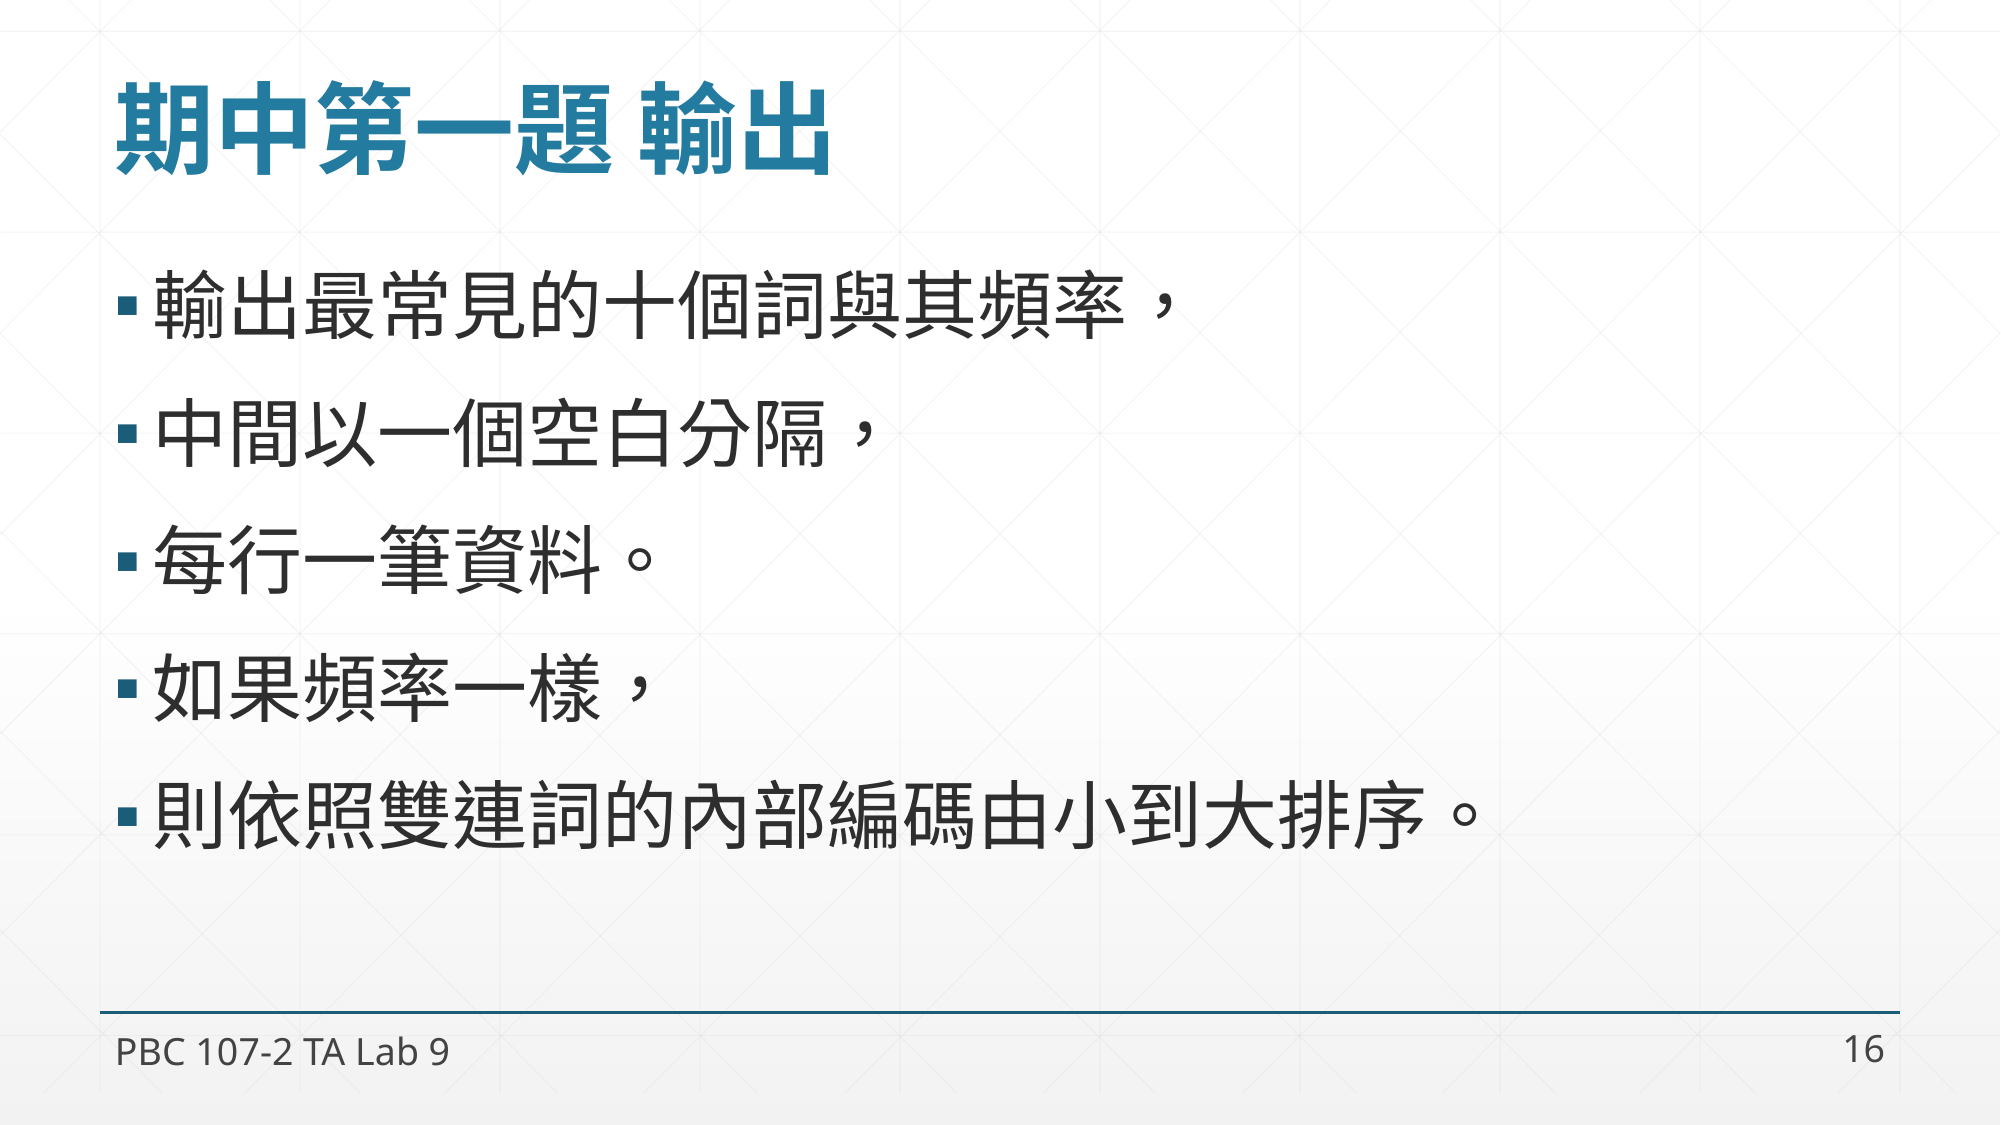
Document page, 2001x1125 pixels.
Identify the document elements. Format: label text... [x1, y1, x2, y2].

title 期中第一題 輸出 [99, 33, 1900, 196]
list 輸出最常見的十個詞與其頻率， 中間以一個空白分隔， 每行一筆資料。 如果頻率一樣， 則依照雙連詞的內部編碼由小到大排序。 [99, 251, 1900, 990]
footer PBC 107-2 TA Lab 9 [99, 1031, 1106, 1069]
slide_number 16 [1749, 1031, 1901, 1069]
